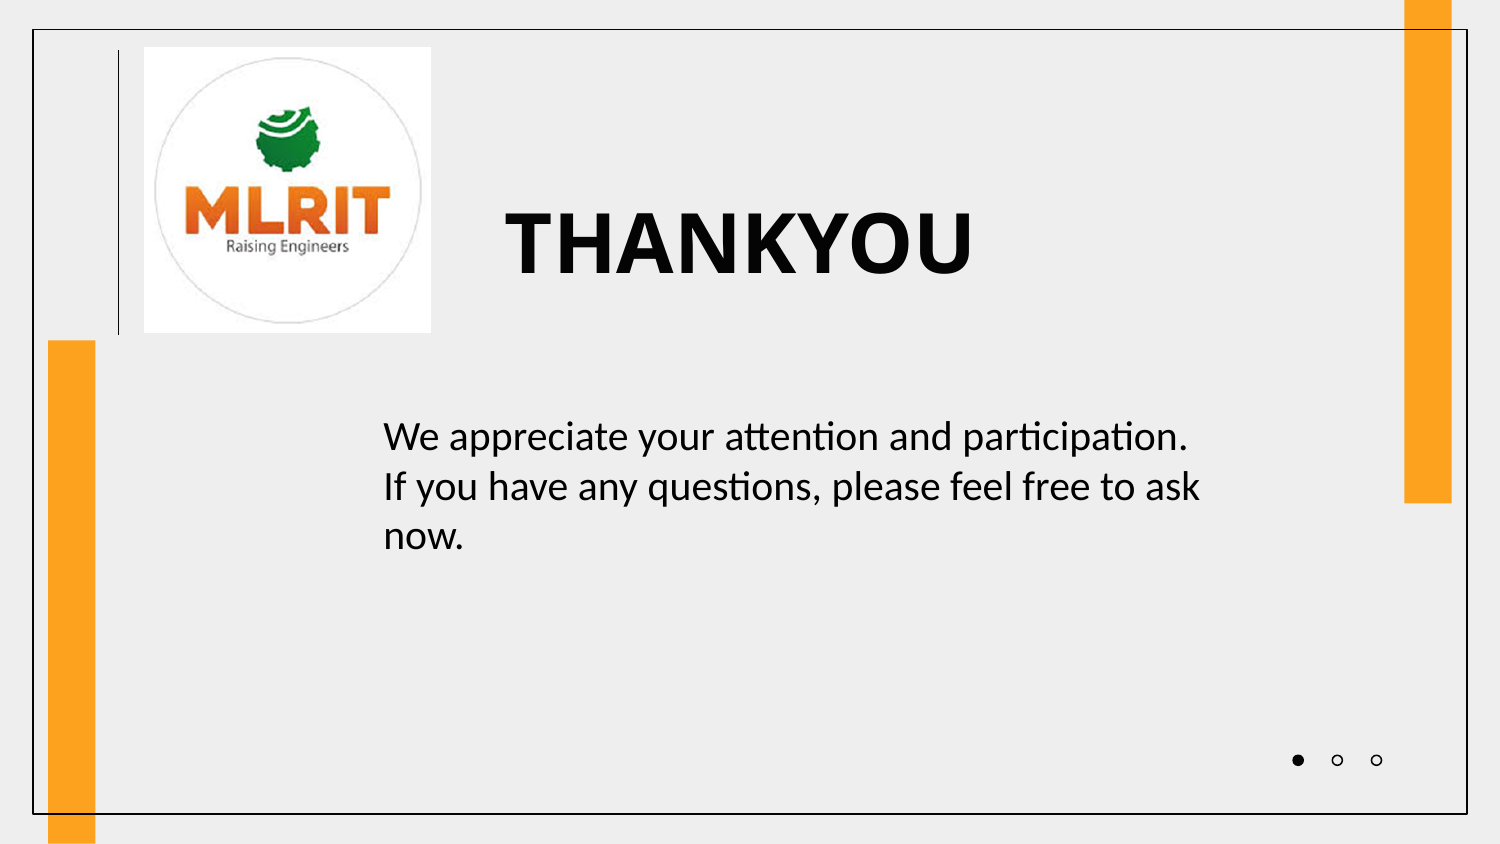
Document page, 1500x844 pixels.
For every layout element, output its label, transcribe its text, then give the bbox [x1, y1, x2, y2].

title THANKYOU [437, 175, 1317, 270]
text_box We appreciate your attention and participation. If you have any questions, please feel free to ask now. [368, 400, 1228, 666]
picture [144, 46, 432, 333]
